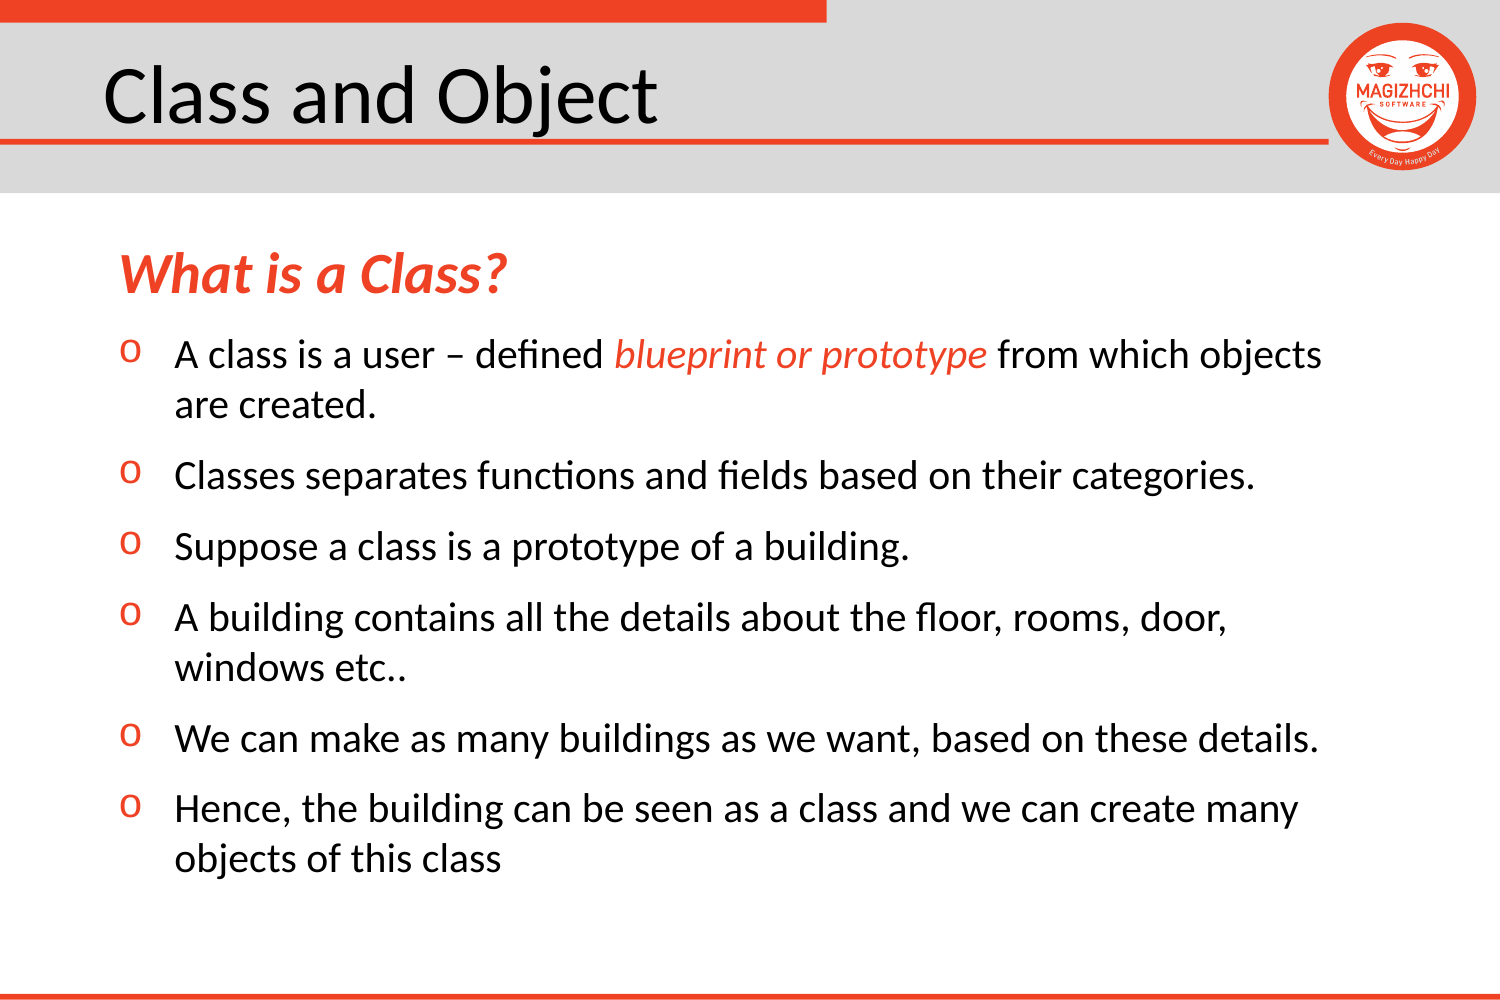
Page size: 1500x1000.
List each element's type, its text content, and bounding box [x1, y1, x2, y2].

list What is a Class? A class is a user – defined blueprint or prototype from which objects are created. Classes separates functions and fields based on their categories. Suppose a class is a prototype of a building. A building contains all the details about the floor, rooms, door, windows etc.. We can make as many buildings as we want, based on these details. Hence, the building can be seen as a class and we can create many objects of this class [103, 228, 1397, 947]
title Class and Object [88, 53, 1418, 140]
